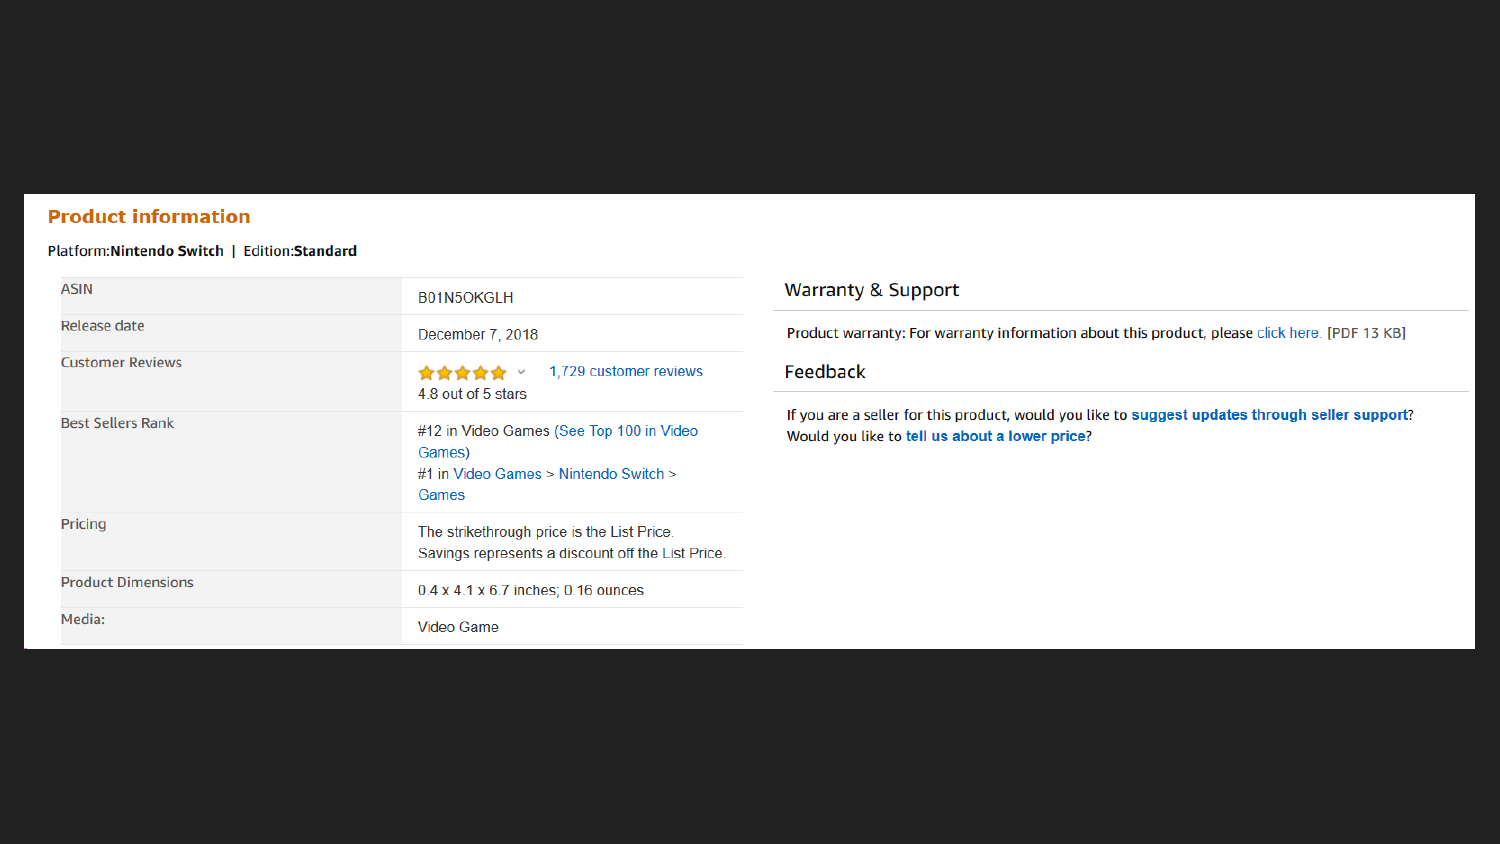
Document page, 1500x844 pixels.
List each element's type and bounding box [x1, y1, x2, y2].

picture [24, 194, 1476, 650]
